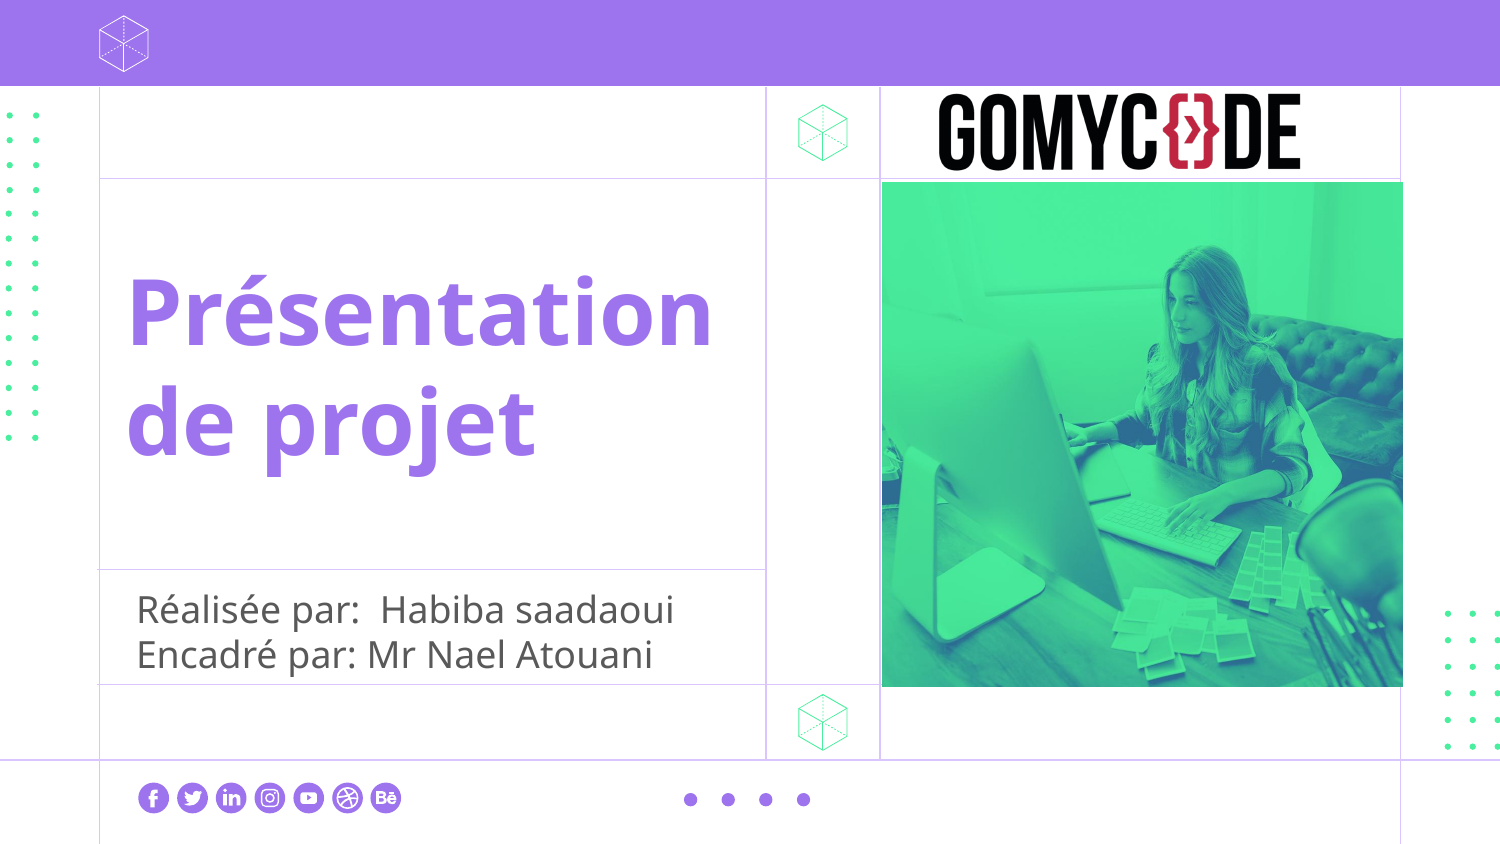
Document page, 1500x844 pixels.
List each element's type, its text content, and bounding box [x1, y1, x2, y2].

text_box [25, 0, 325, 27]
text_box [683, 792, 811, 807]
title Présentation de projet [109, 156, 773, 572]
subtitle Réalisée par: Habiba saadaoui Encadré par: Mr Nael Atouani [121, 571, 760, 687]
picture [881, 71, 1403, 688]
